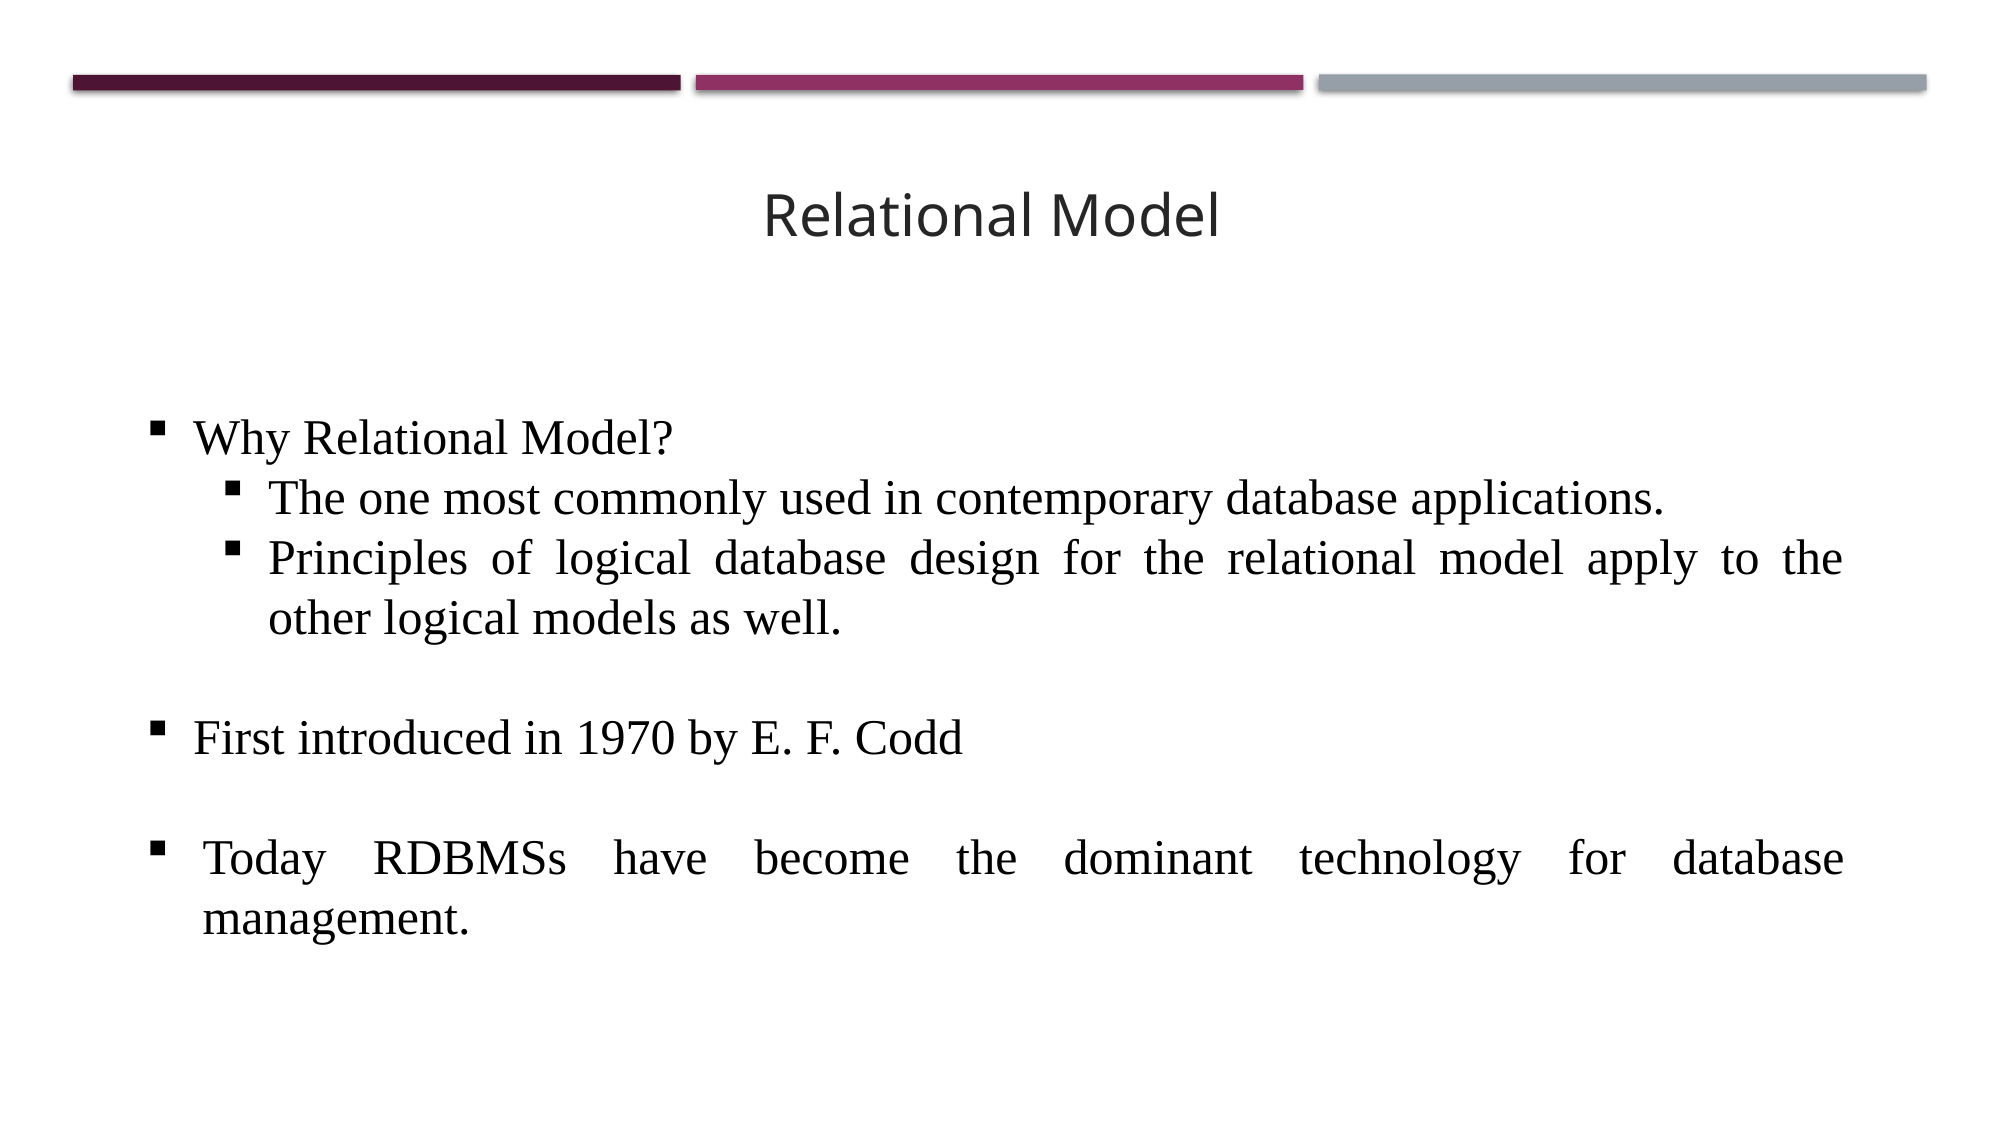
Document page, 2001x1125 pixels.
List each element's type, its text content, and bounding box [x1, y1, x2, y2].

text_box Relational Model [303, 162, 1682, 298]
text_box Why Relational Model? The one most commonly used in contemporary database applications. Principles of logical database design for the relational model apply to the other logical models as well. First introduced in 1970 by E. F. Codd Today RDBMSs have become the dominant technology for database management. [131, 396, 1860, 952]
